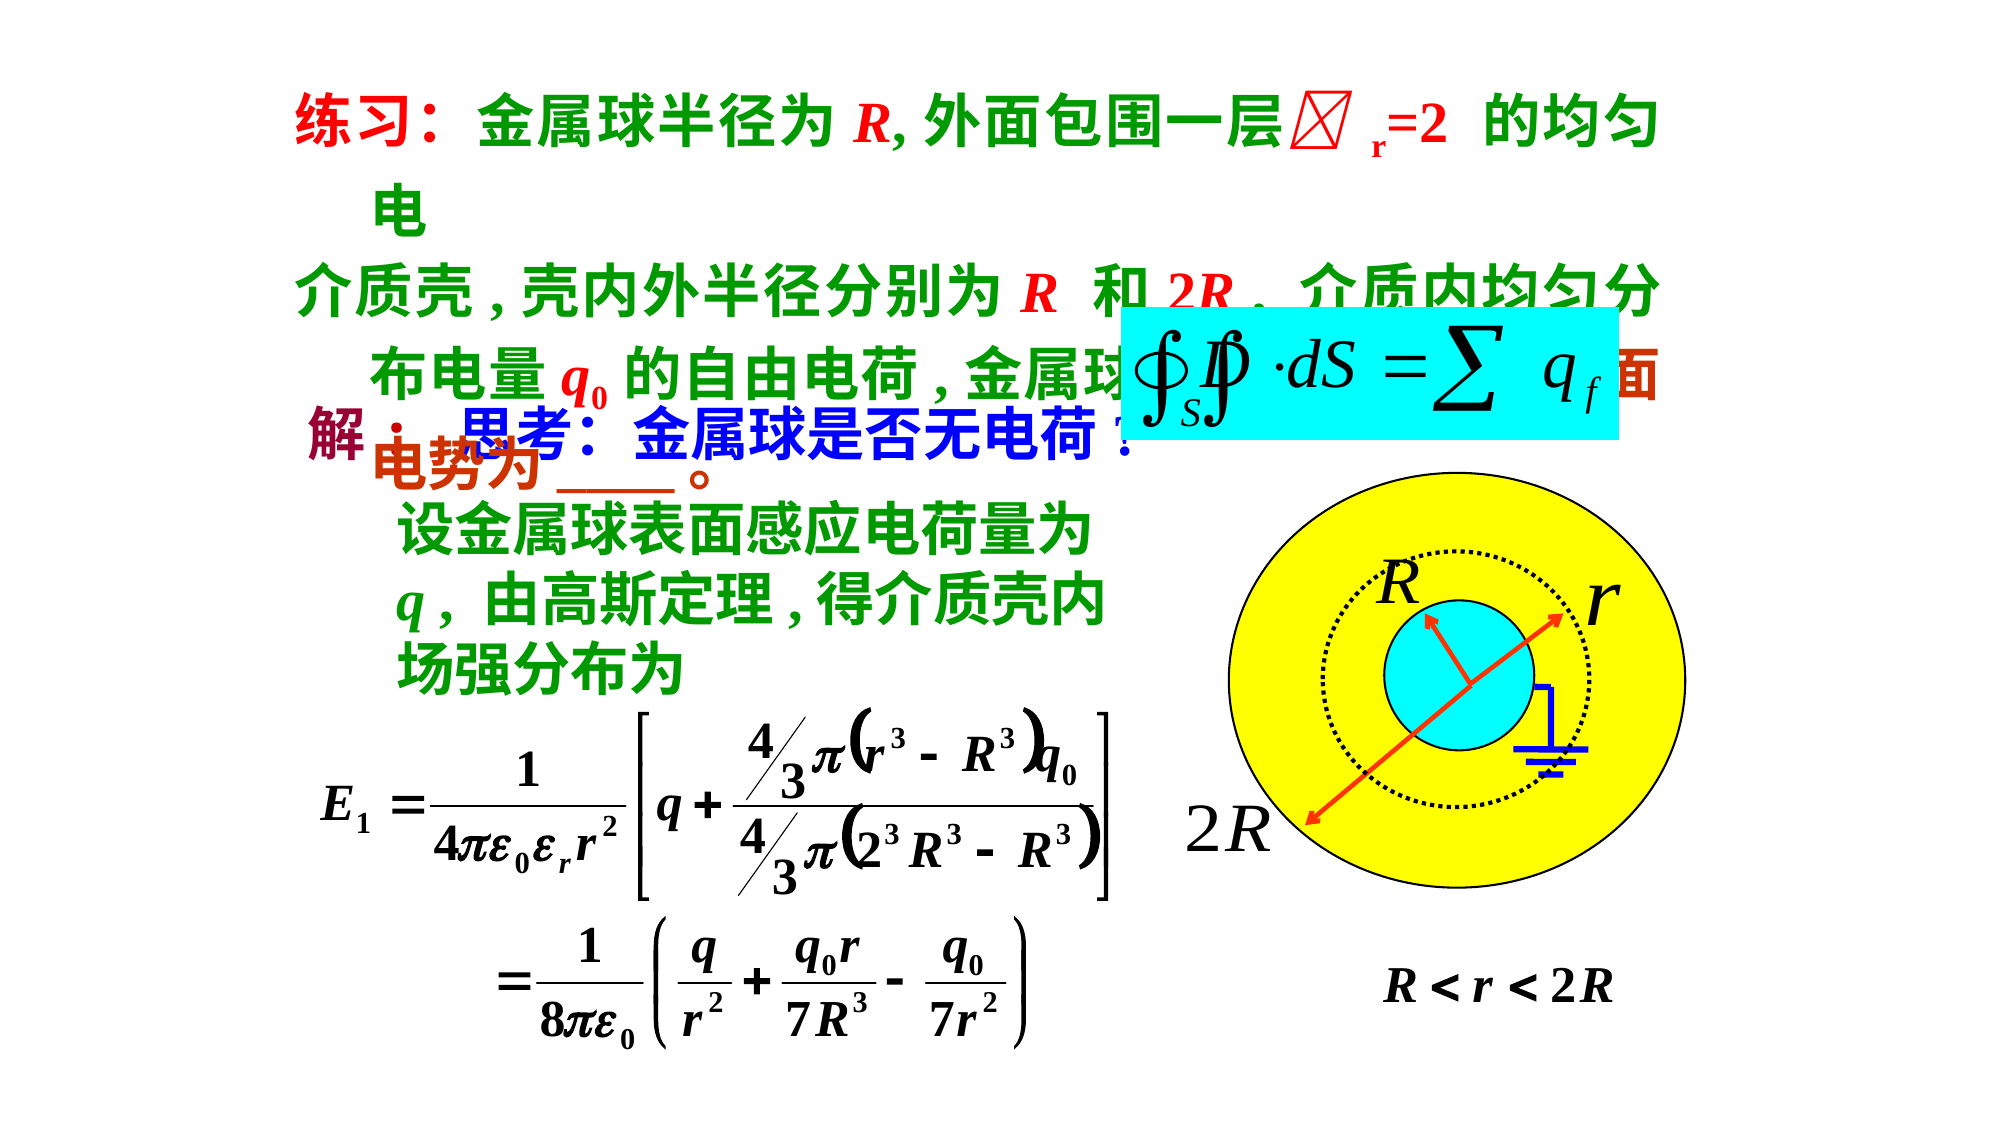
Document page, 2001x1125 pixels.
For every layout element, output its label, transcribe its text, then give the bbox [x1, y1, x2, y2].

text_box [309, 702, 1126, 912]
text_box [420, 905, 1071, 1062]
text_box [1172, 787, 1287, 863]
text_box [1121, 306, 1619, 441]
text_box 练习：金属球半径为R,外面包围一层 r=2 的均匀电 介质壳,壳内外半径分别为R 和2R , 介质内均匀分布电量q0的自由电荷,金属球接地,介质壳外表面电势为____。 [279, 64, 1676, 504]
text_box 设金属球表面感应电荷量为q , 由高斯定理,得介质壳内场强分布为 [381, 504, 1149, 710]
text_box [1333, 955, 1627, 1012]
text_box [1362, 542, 1436, 616]
text_box [1322, 551, 1590, 808]
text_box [1570, 567, 1641, 640]
text_box [1471, 613, 1564, 684]
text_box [1513, 686, 1589, 775]
text_box [1305, 774, 1366, 826]
text_box [1228, 472, 1686, 888]
